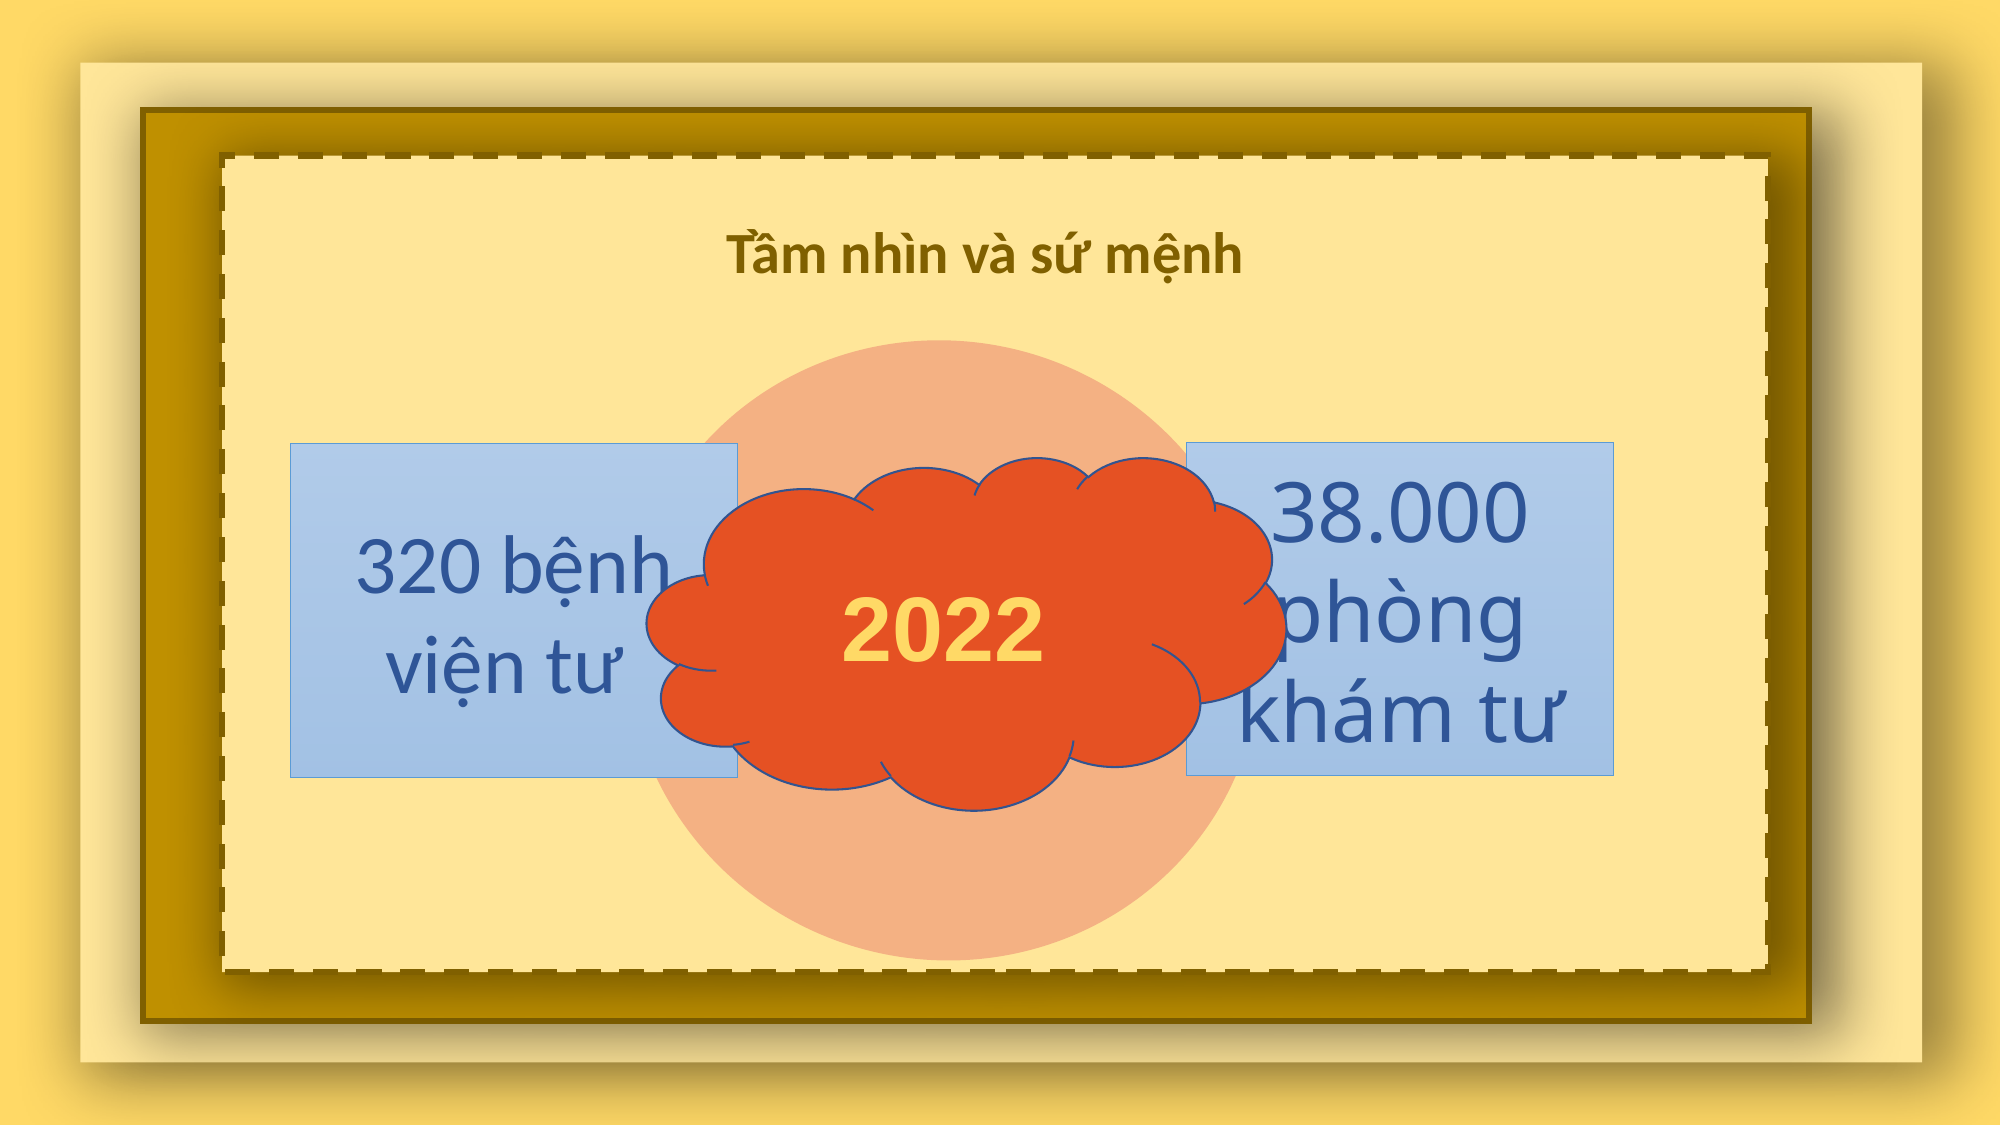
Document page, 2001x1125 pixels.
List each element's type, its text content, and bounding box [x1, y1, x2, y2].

text_box [0, 0, 2000, 1125]
text_box [703, 339, 1186, 505]
text_box 38.000 phòng khám tư [1186, 442, 1614, 776]
text_box Tầm nhìn và sứ mệnh [563, 194, 1408, 293]
text_box 320 bệnh viện tư [290, 443, 738, 778]
text_box [655, 742, 1237, 962]
text_box 2022 [645, 457, 1288, 812]
